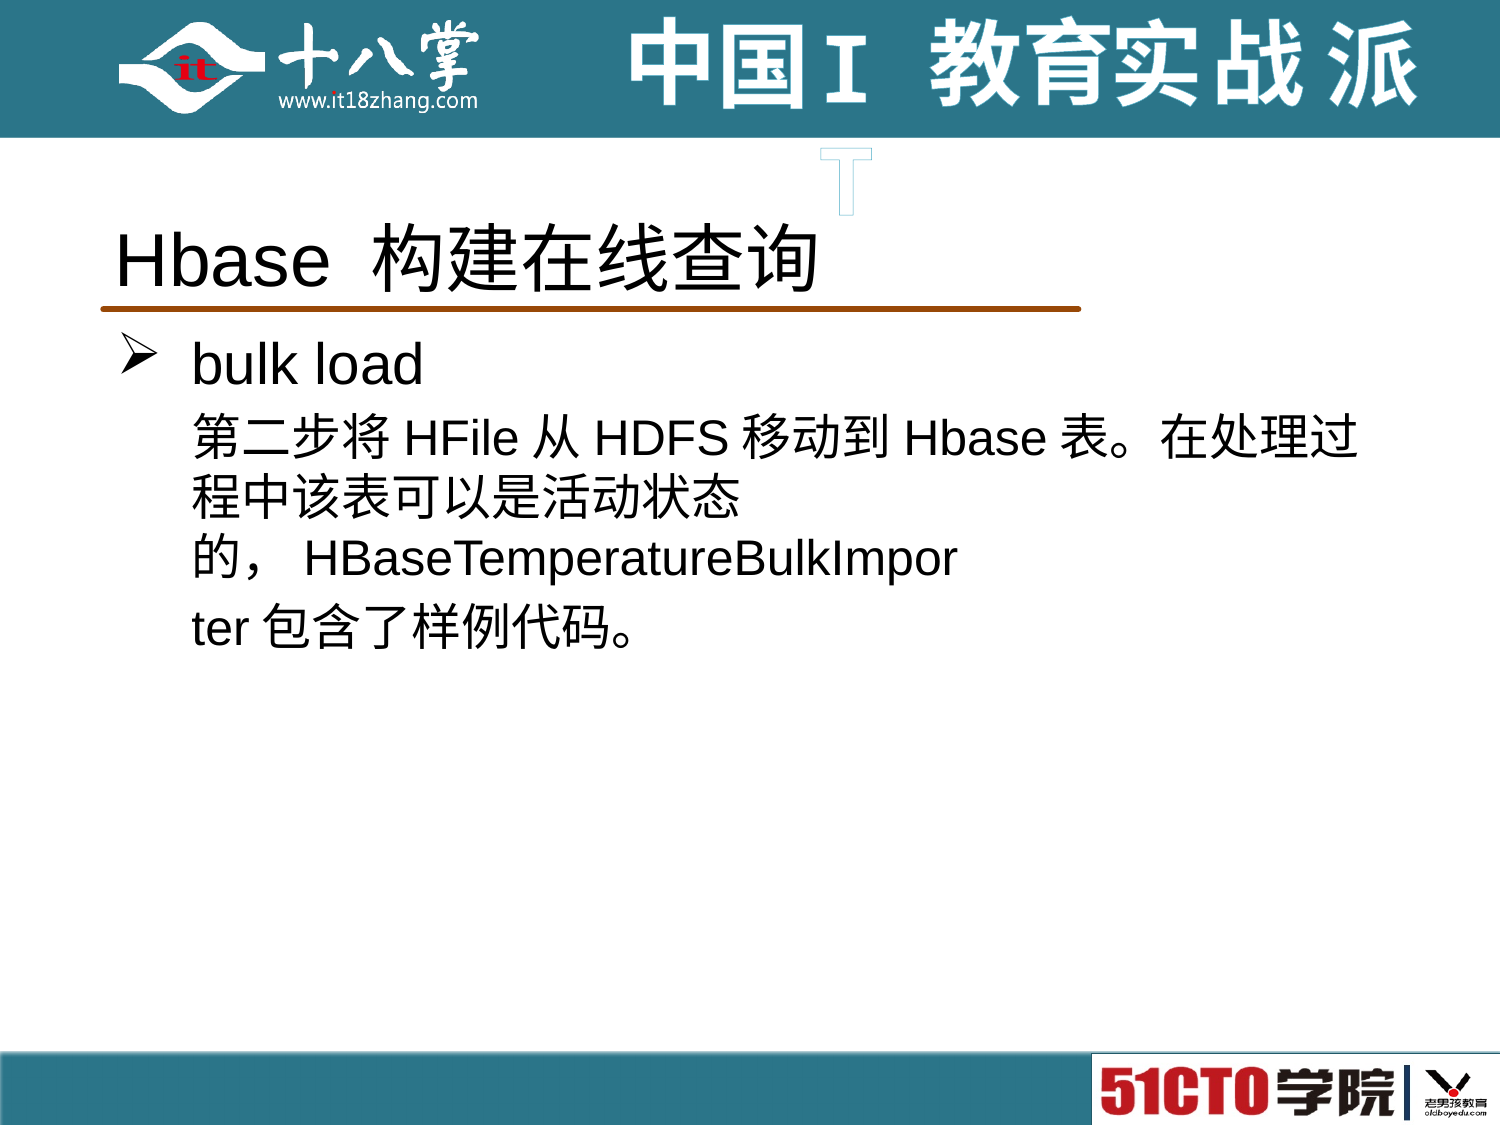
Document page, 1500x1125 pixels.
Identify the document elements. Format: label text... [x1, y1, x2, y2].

list bulk load 第二步将HFile从HDFS移动到Hbase表。在处理过程中该表可以是活动状态的，HBaseTemperatureBulkImpor ter包含了样例代码。 [101, 318, 1424, 1035]
title Hbase 构建在线查询 [100, 204, 1424, 303]
picture [1092, 1054, 1500, 1125]
picture [119, 20, 479, 114]
